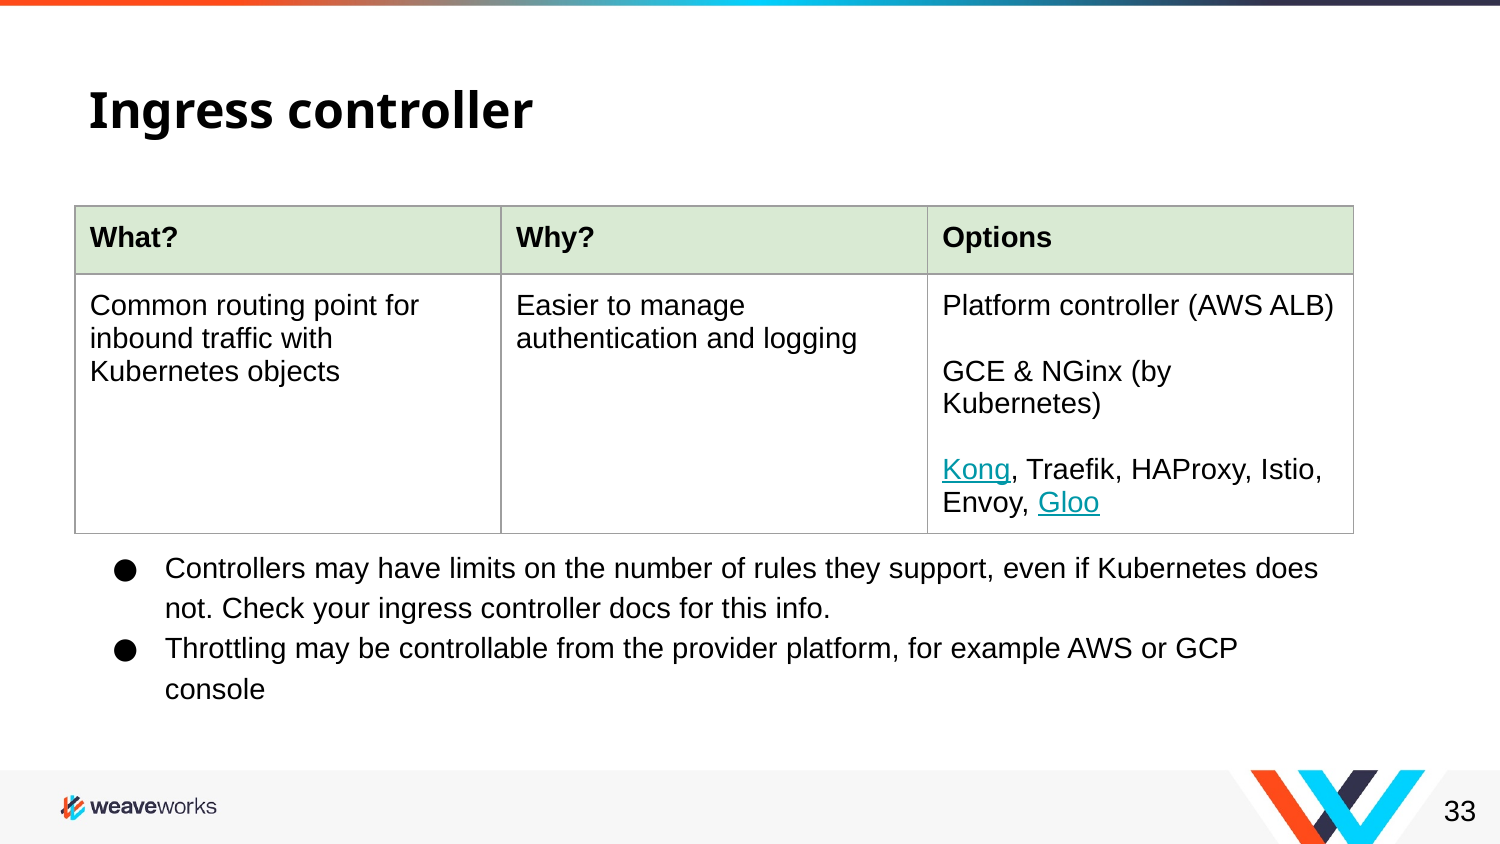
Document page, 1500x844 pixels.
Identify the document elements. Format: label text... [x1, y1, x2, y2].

table_header What? [76, 207, 500, 273]
table_cell Platform controller (AWS ALB) GCE & NGinx (by Kubernetes) Kong, Traefik, HAProxy, Istio, Envoy, Gloo [928, 275, 1353, 529]
table_cell Easier to manage authentication and logging [502, 275, 927, 529]
title Ingress controller [74, 63, 1430, 161]
slide_number ‹#› [1423, 777, 1498, 842]
table_header Why? [502, 207, 927, 273]
table_cell Common routing point for inbound traffic with Kubernetes objects [76, 275, 500, 529]
table_header Options [928, 207, 1353, 273]
text_box Controllers may have limits on the number of rules they support, even if Kubernetes does not. Check your ingress controller docs for this info. Throttling may be controllable from the provider platform, for example AWS or GCP console [74, 529, 1354, 716]
picture [0, 0, 1500, 844]
